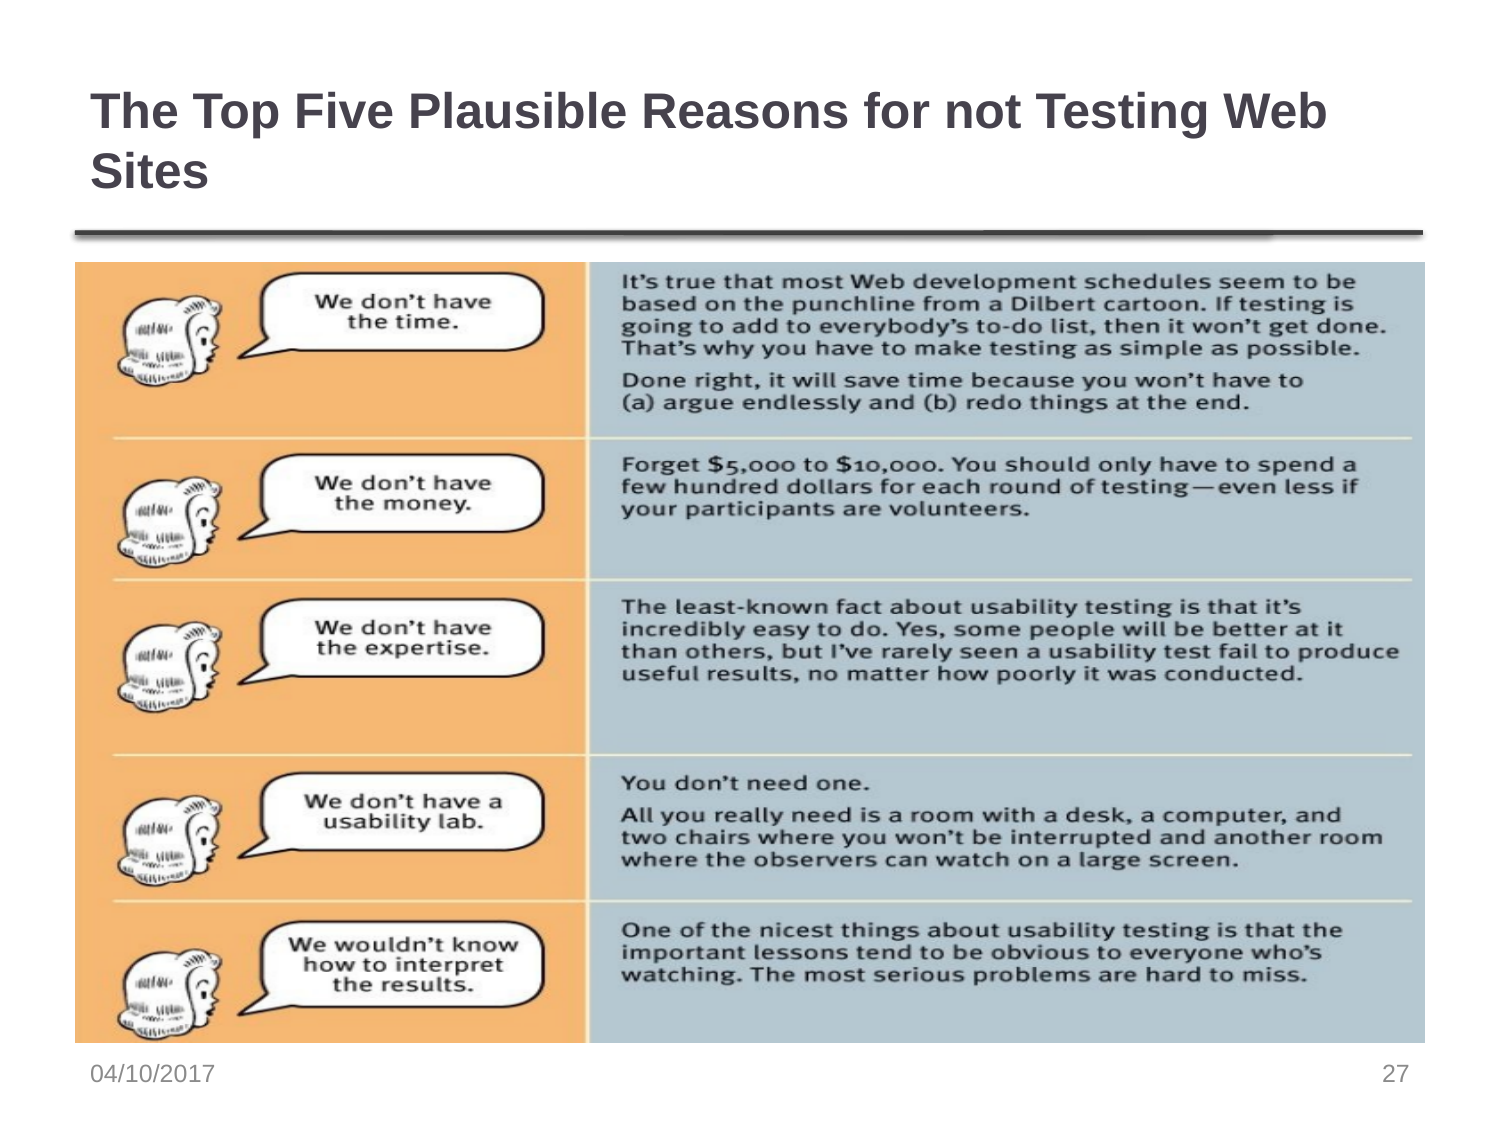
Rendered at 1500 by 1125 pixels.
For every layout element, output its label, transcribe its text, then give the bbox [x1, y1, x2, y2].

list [74, 262, 1426, 1043]
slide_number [75, 1051, 425, 1103]
title The Top Five Plausible Reasons for not Testing Web Sites [74, 44, 1426, 233]
slide_number 27 [1074, 1051, 1425, 1103]
